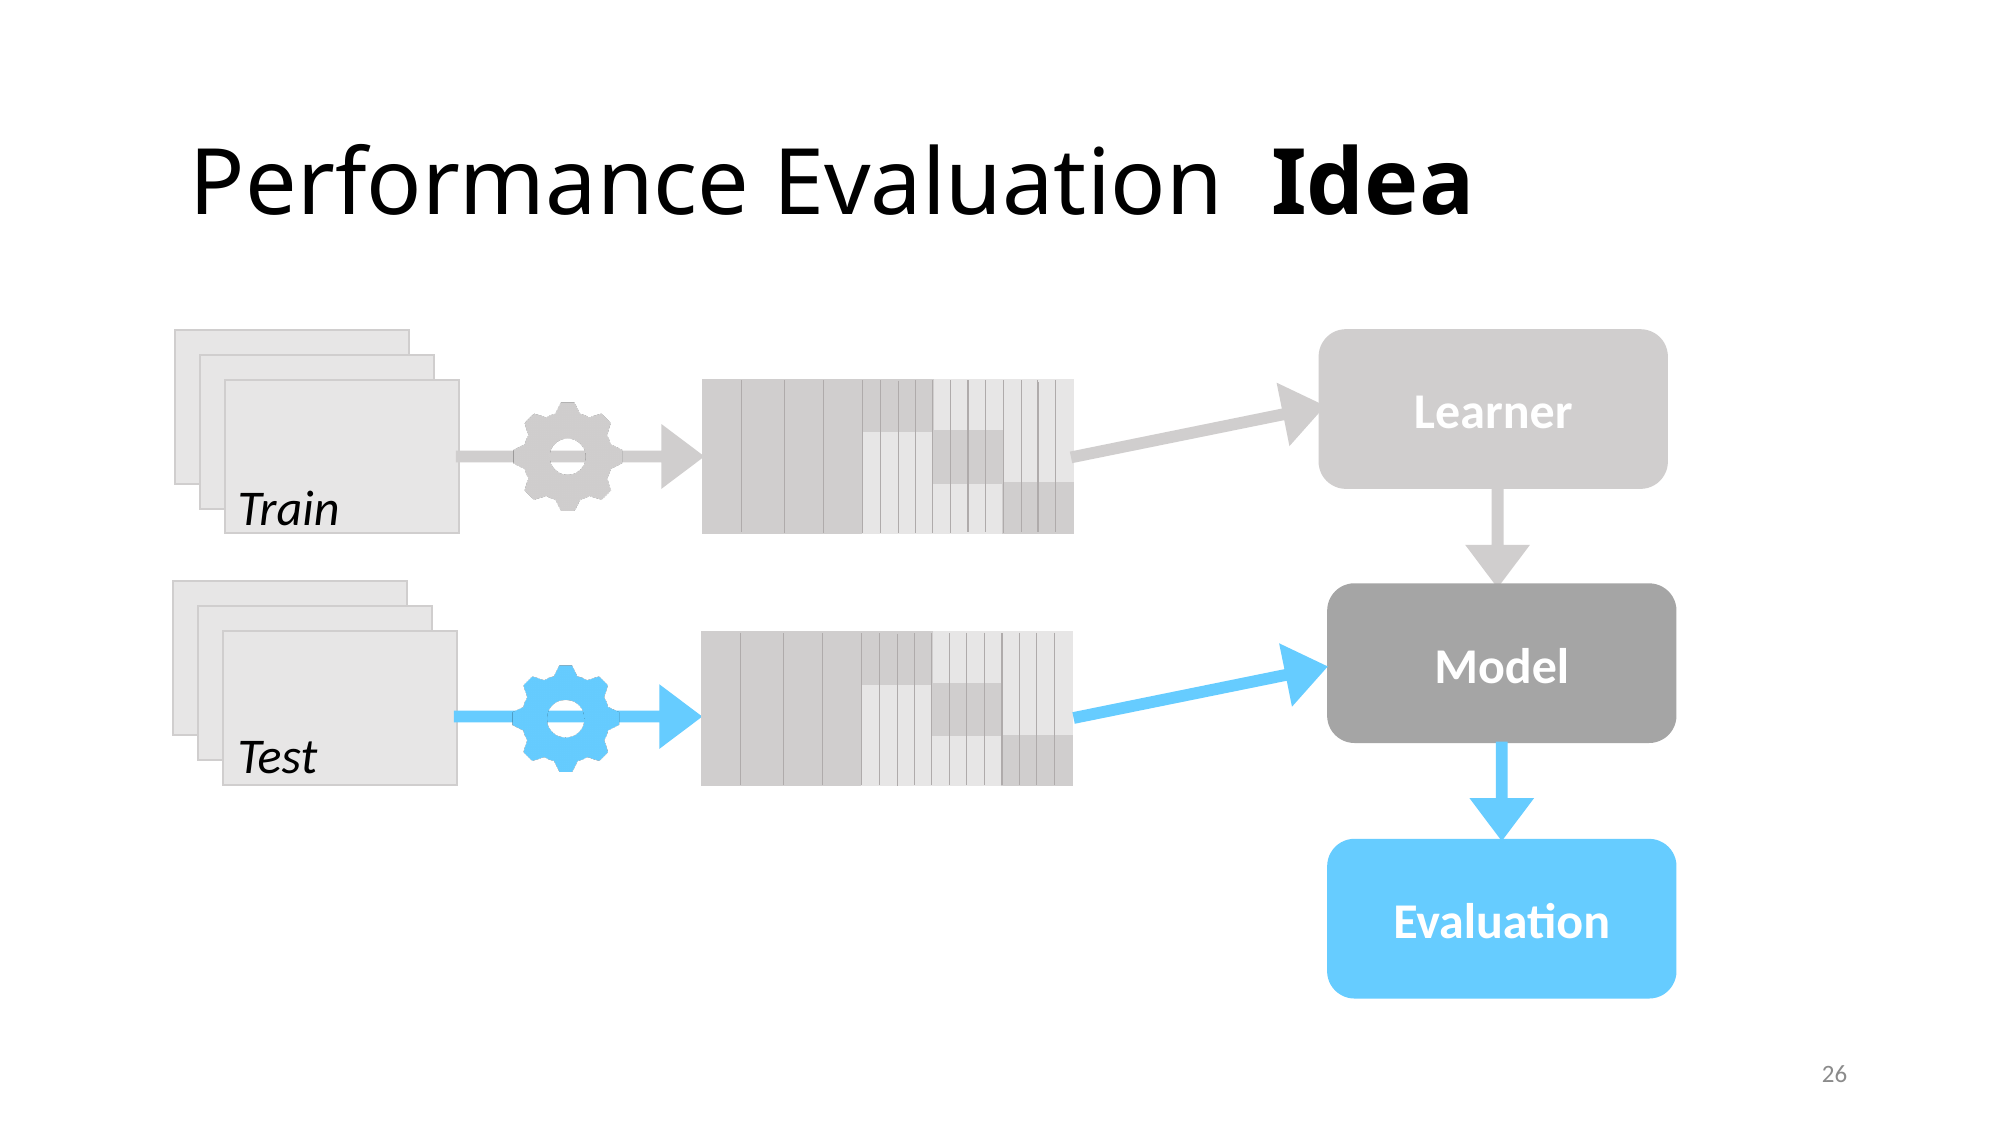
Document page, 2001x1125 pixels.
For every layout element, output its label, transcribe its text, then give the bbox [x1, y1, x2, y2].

text_box [1465, 488, 1530, 583]
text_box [702, 379, 1073, 534]
text_box [1073, 382, 1318, 463]
text_box [172, 580, 408, 736]
text_box [455, 450, 492, 463]
text_box [453, 710, 490, 723]
text_box Train [222, 467, 412, 543]
text_box [643, 424, 702, 489]
text_box [641, 684, 701, 749]
text_box Evaluation [1327, 838, 1677, 999]
text_box [199, 354, 435, 510]
picture [492, 381, 643, 532]
text_box [1072, 643, 1328, 724]
text_box [1469, 741, 1535, 838]
text_box Learner [1318, 329, 1668, 489]
text_box [222, 630, 458, 786]
slide_number 26 [1412, 1042, 1863, 1103]
text_box Model [1327, 583, 1677, 744]
text_box Test [222, 716, 412, 792]
text_box [174, 329, 410, 485]
text_box [224, 379, 460, 534]
picture [490, 643, 641, 794]
title Performance Evaluation Idea [174, 92, 1863, 278]
text_box [197, 605, 433, 761]
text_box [701, 632, 1072, 786]
